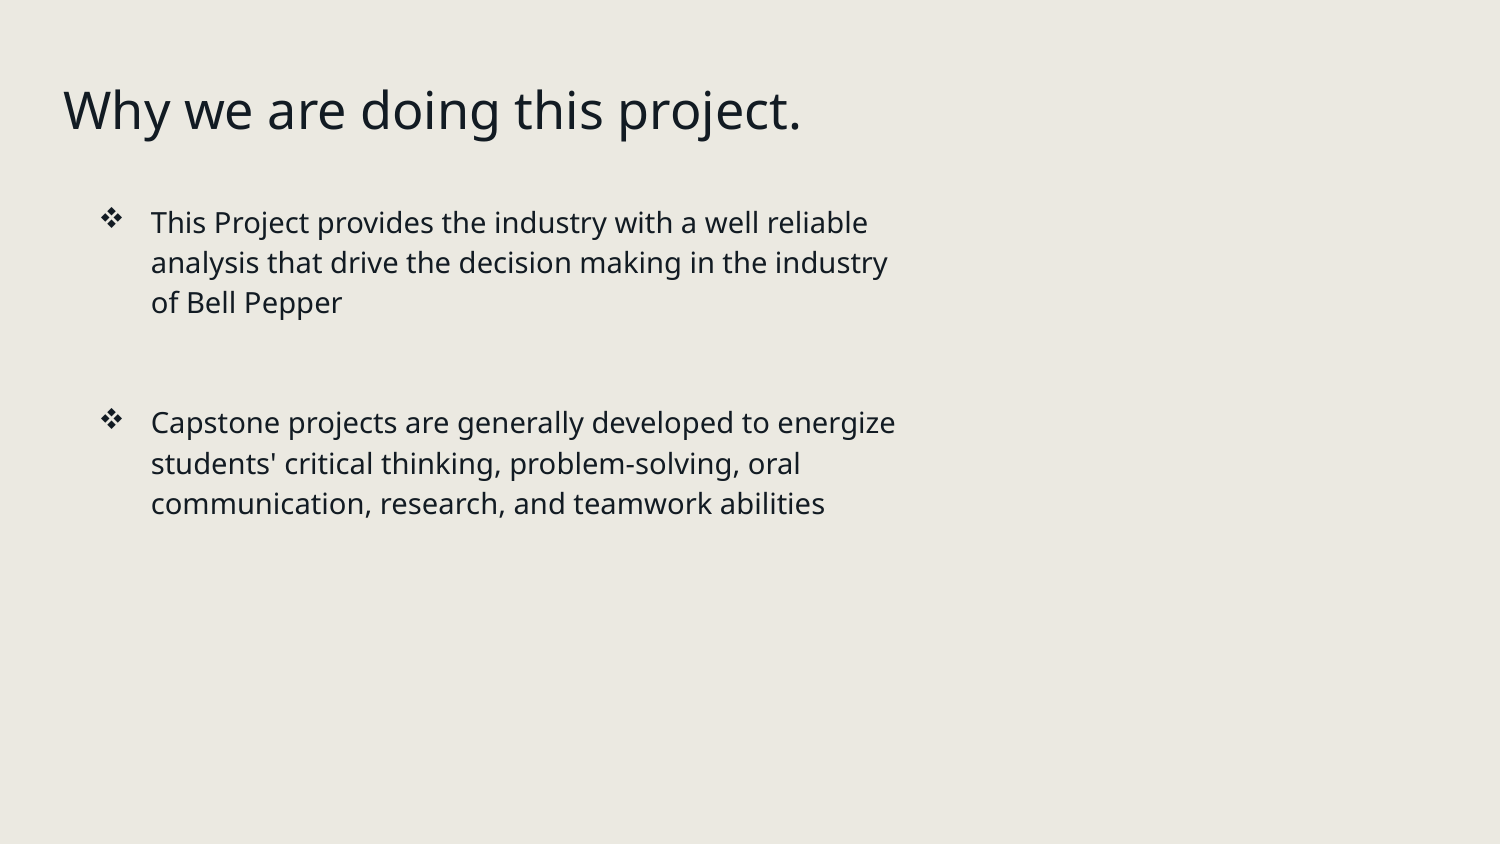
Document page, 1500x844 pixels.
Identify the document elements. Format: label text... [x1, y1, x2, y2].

list This Project provides the industry with a well reliable analysis that drive the decision making in the industry of Bell Pepper Capstone projects are generally developed to energize students' critical thinking, problem-solving, oral communication, research, and teamwork abilities [75, 183, 924, 693]
title Why we are doing this project. [63, 62, 1462, 157]
